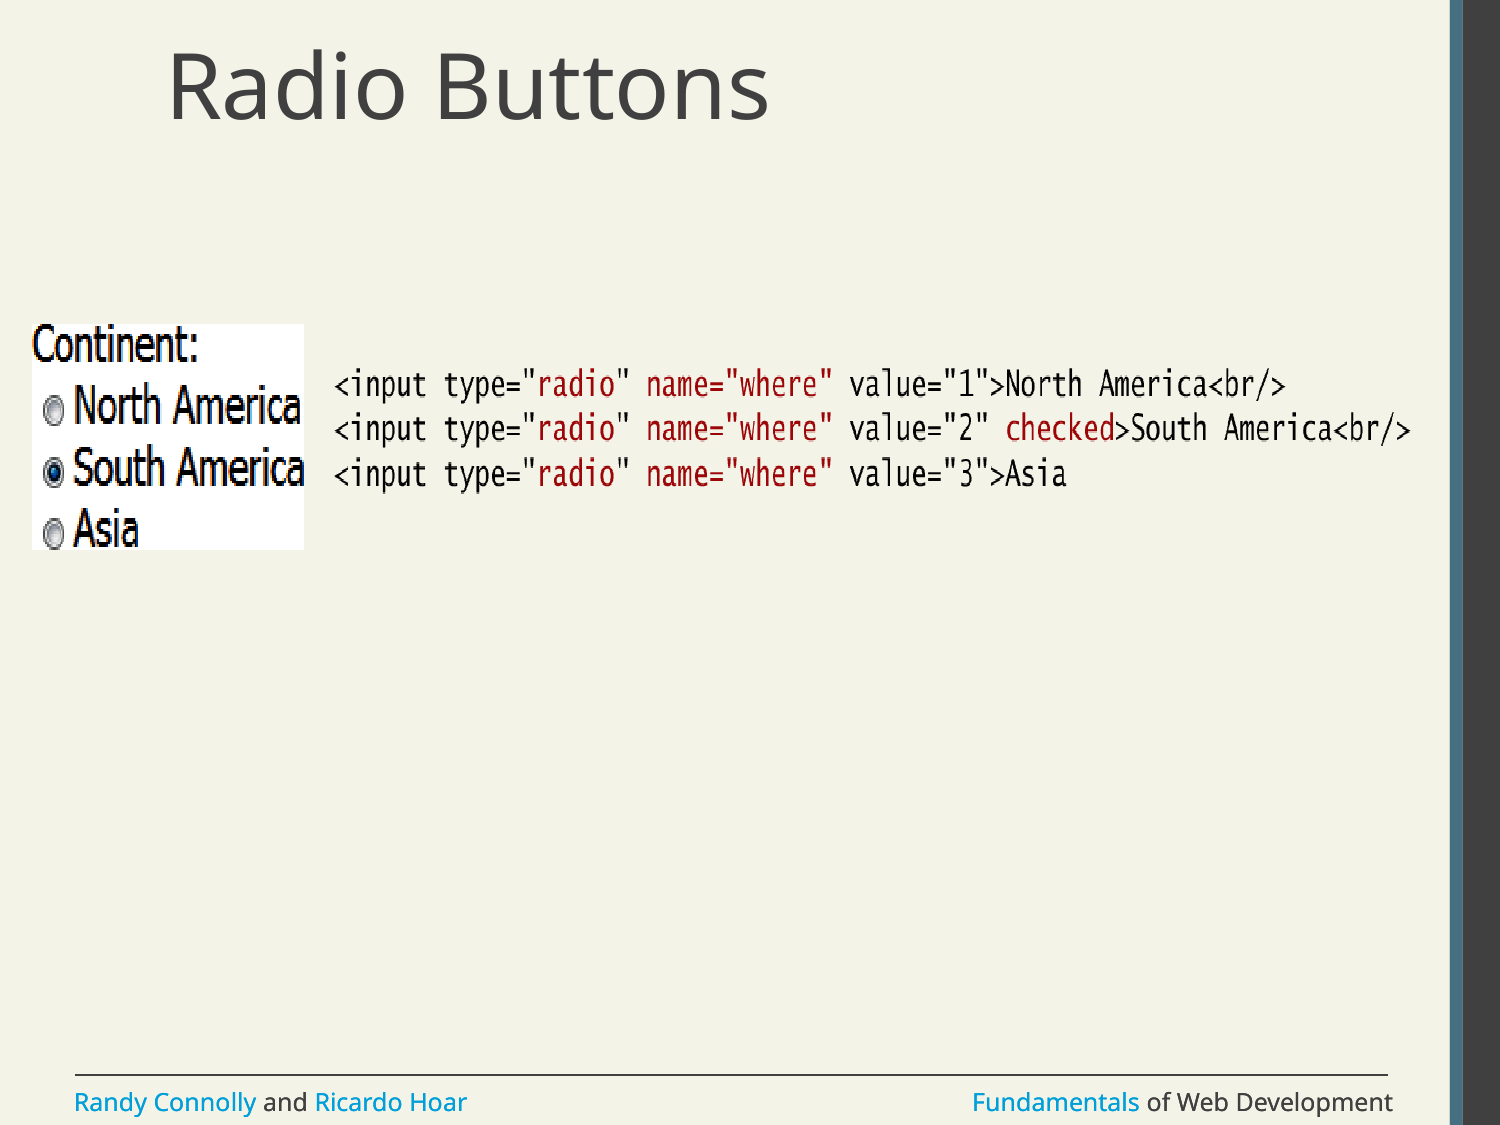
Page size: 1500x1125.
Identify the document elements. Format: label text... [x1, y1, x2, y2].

picture [31, 324, 1413, 551]
title Radio Buttons [150, 20, 1425, 188]
